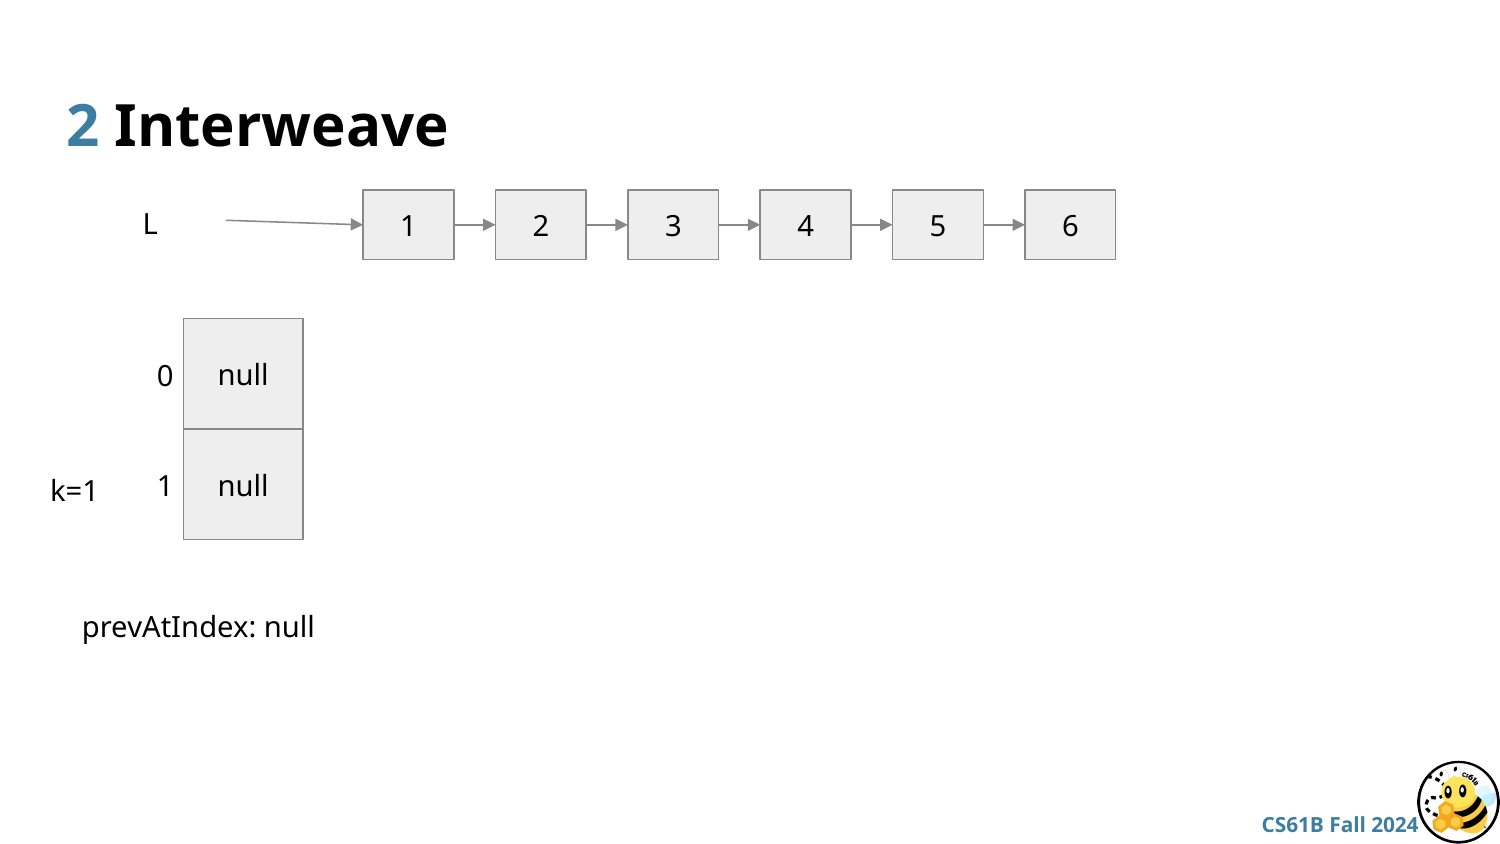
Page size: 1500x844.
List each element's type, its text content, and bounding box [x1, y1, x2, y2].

text_box 2 [495, 190, 587, 260]
picture [1417, 760, 1500, 844]
text_box 1 [141, 452, 184, 517]
text_box 3 [627, 190, 719, 260]
text_box L [127, 190, 226, 251]
text_box prevAtIndex: null [66, 592, 336, 643]
text_box 6 [1024, 190, 1116, 260]
text_box 1 [363, 190, 454, 260]
text_box k=1 [35, 457, 134, 510]
text_box 4 [760, 190, 851, 260]
text_box null [183, 318, 303, 429]
title 2 Interweave [51, 72, 1449, 167]
text_box null [183, 429, 303, 540]
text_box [225, 220, 364, 226]
text_box 5 [892, 190, 984, 260]
text_box 0 [141, 341, 184, 406]
